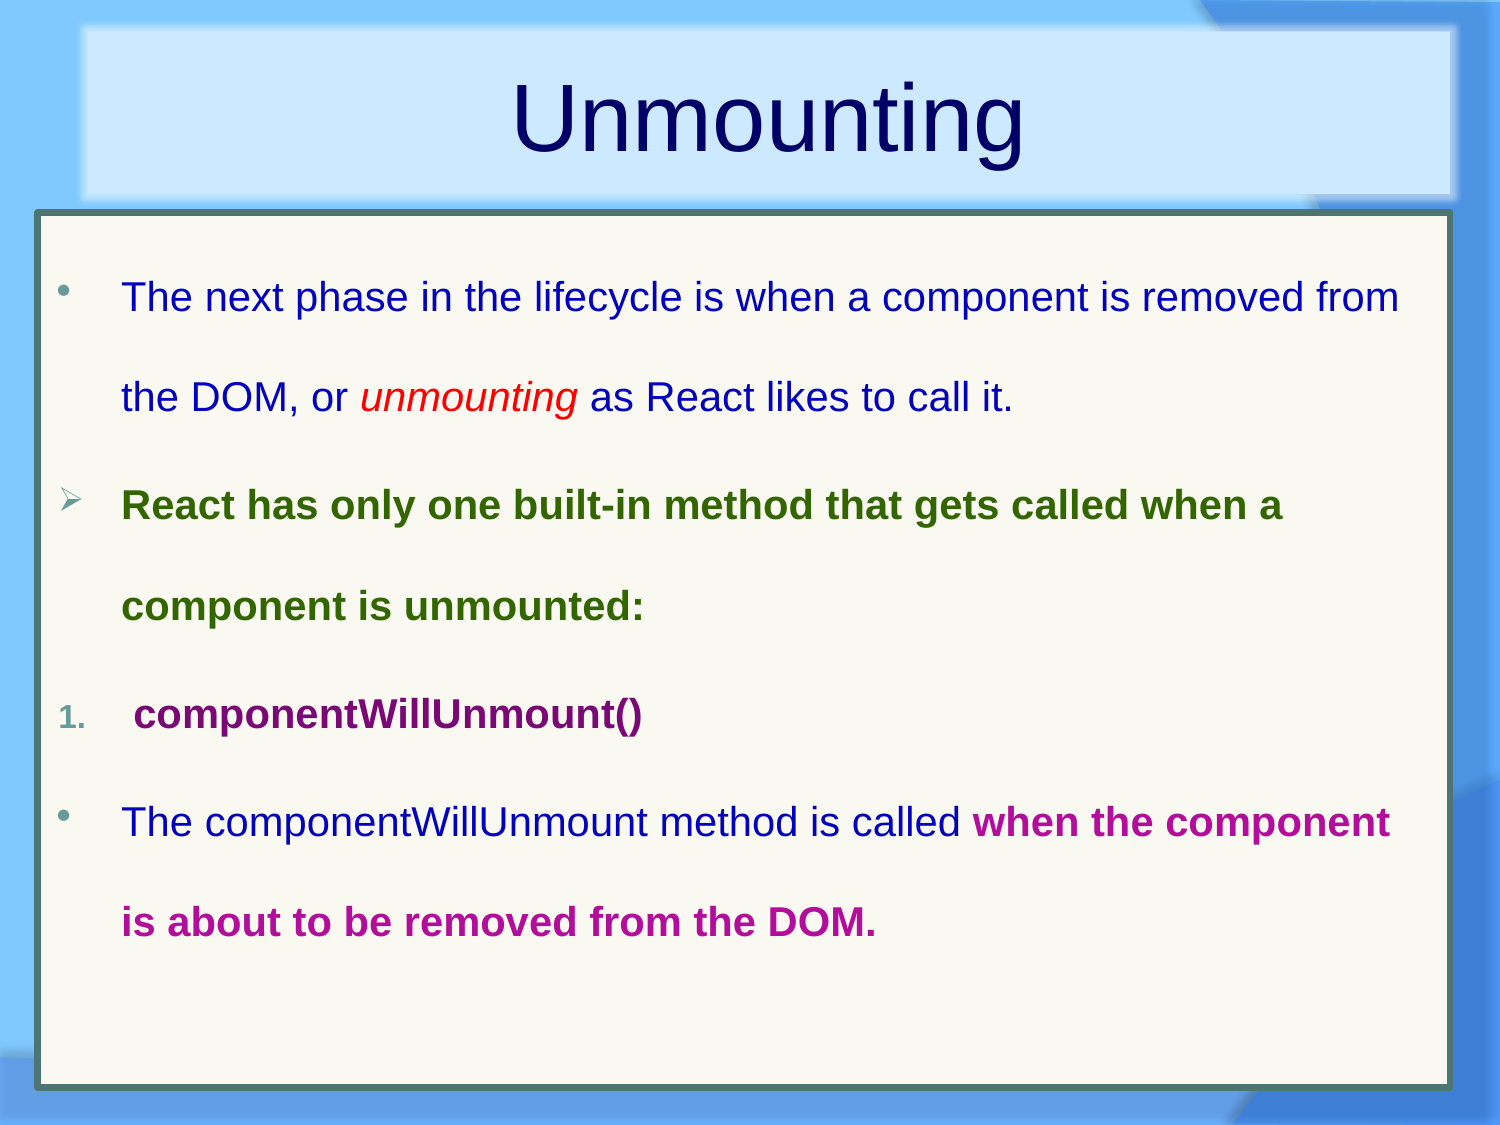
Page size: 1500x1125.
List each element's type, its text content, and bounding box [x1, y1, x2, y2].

list The next phase in the lifecycle is when a component is removed from the DOM, or unmounting as React likes to call it. React has only one built-in method that gets called when a component is unmounted: componentWillUnmount() The componentWillUnmount method is called when the component is about to be removed from the DOM. [37, 212, 1450, 1088]
text_box Unmounting [87, 31, 1450, 194]
